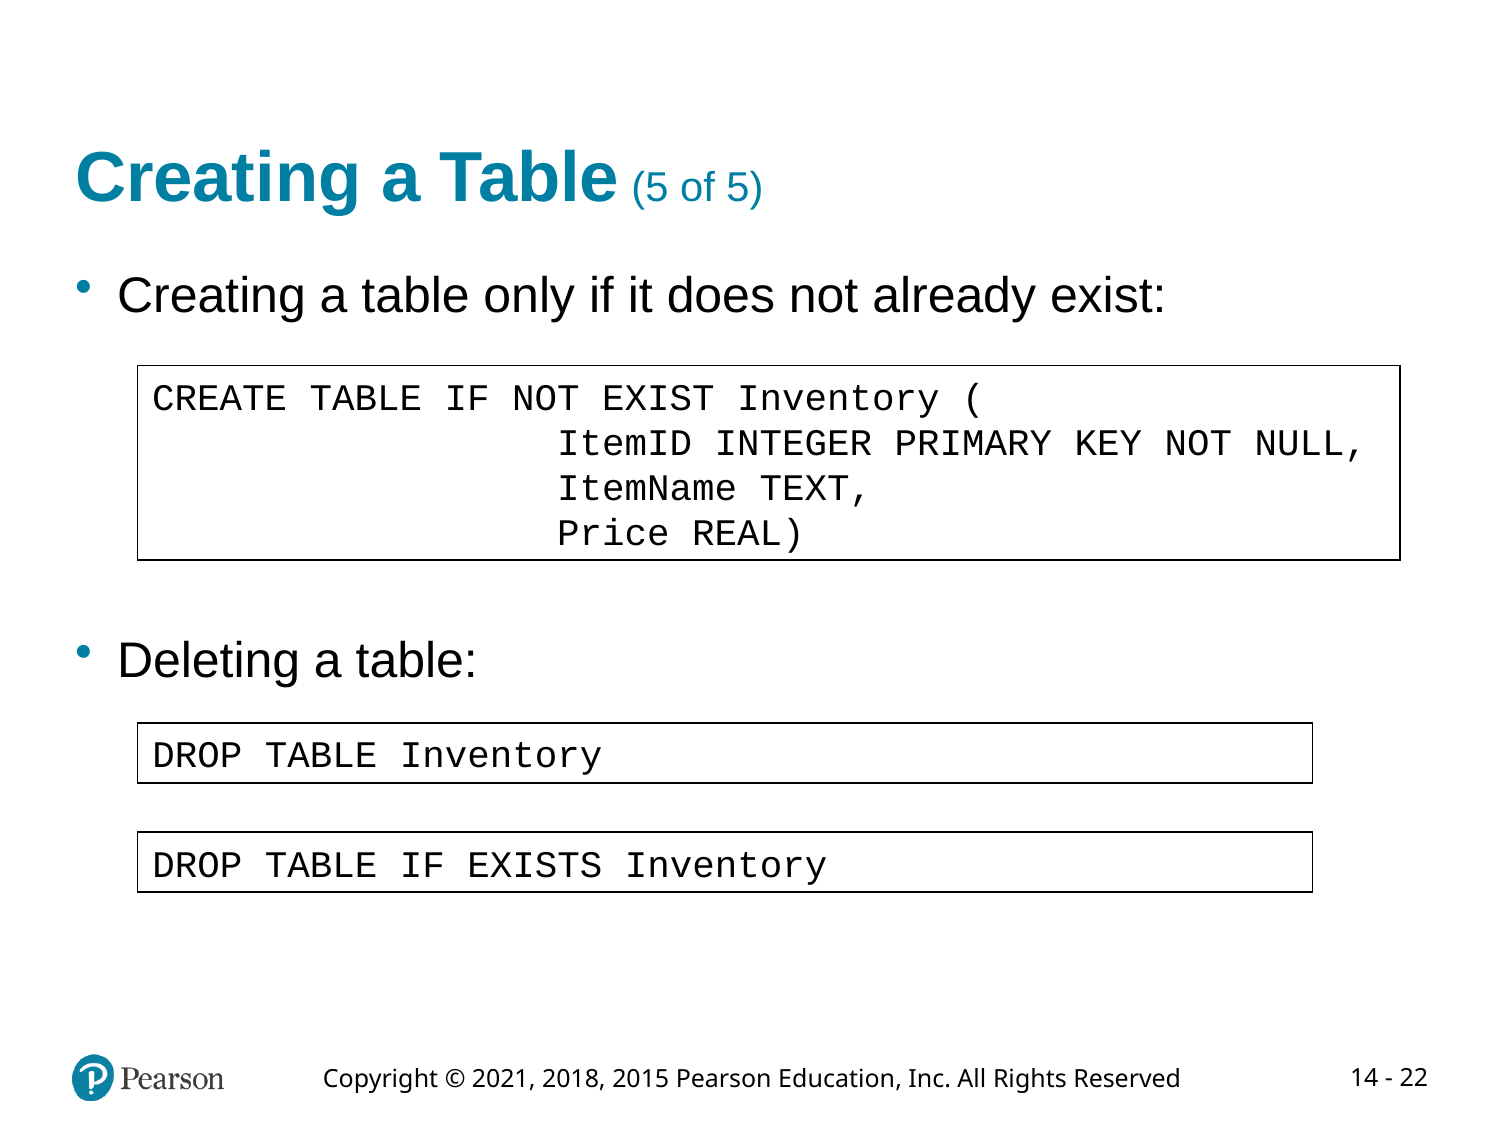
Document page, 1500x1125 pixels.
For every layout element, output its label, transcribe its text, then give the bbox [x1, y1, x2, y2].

text_box CREATE TABLE IF NOT EXIST Inventory ( ItemID INTEGER PRIMARY KEY NOT NULL, ItemName TEXT, Price REAL) [137, 365, 1400, 561]
picture [99, 1054, 224, 1101]
picture [72, 1087, 83, 1101]
title Creating a Table (5 of 5) [75, 35, 1425, 216]
text_box DROP TABLE Inventory [137, 723, 1313, 783]
picture [72, 1054, 89, 1072]
picture [81, 1064, 107, 1089]
text_box DROP TABLE IF EXISTS Inventory [137, 832, 1313, 892]
list Creating a table only if it does not already exist: Deleting a table: [75, 262, 1425, 1005]
